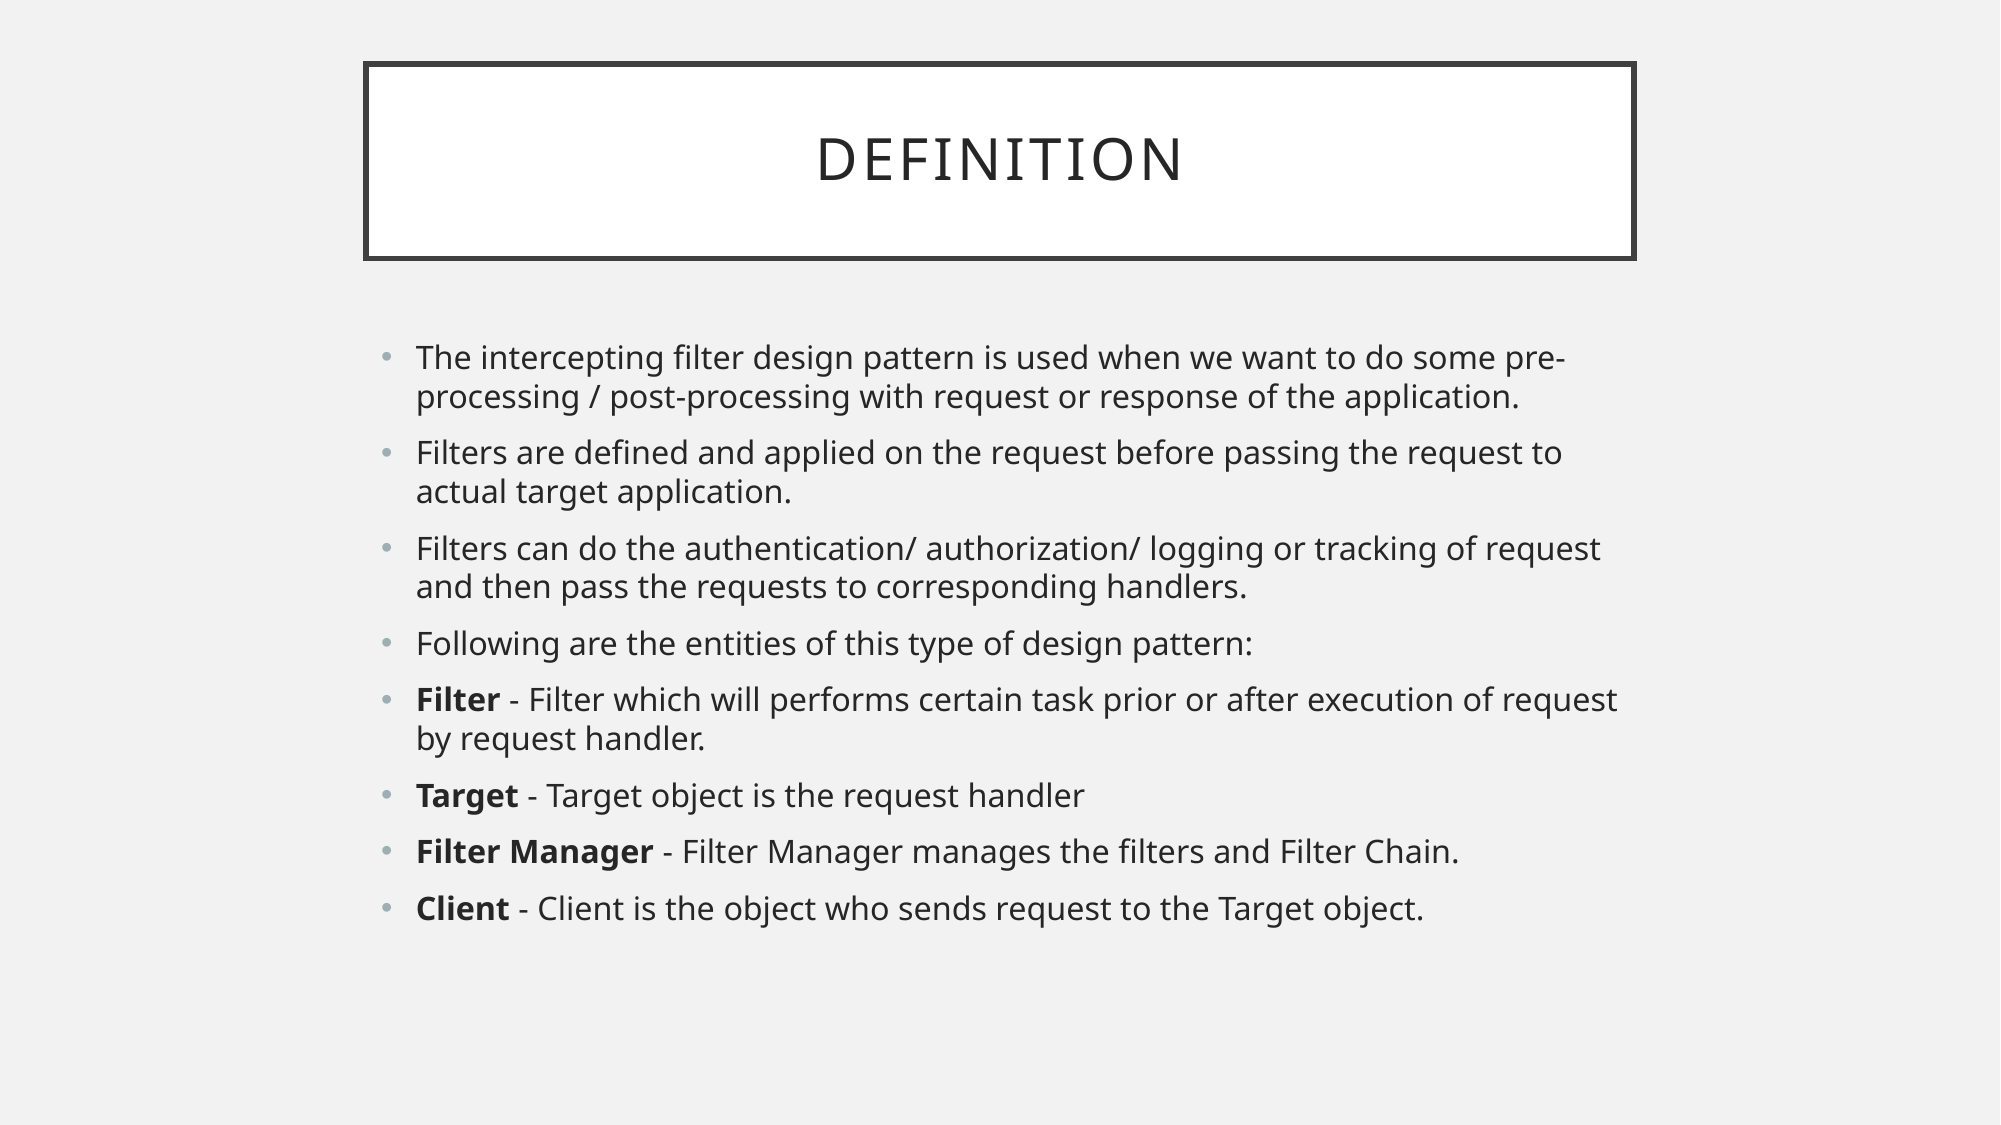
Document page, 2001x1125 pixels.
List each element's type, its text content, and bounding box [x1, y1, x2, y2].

list The intercepting filter design pattern is used when we want to do some pre-processing / post-processing with request or response of the application. Filters are defined and applied on the request before passing the request to actual target application. Filters can do the authentication/ authorization/ logging or tracking of request and then pass the requests to corresponding handlers. Following are the entities of this type of design pattern: Filter - Filter which will performs certain task prior or after execution of request by request handler. Target - Target object is the request handler Filter Manager - Filter Manager manages the filters and Filter Chain. Client - Client is the object who sends request to the Target object. [366, 329, 1634, 939]
title definition [363, 61, 1637, 261]
